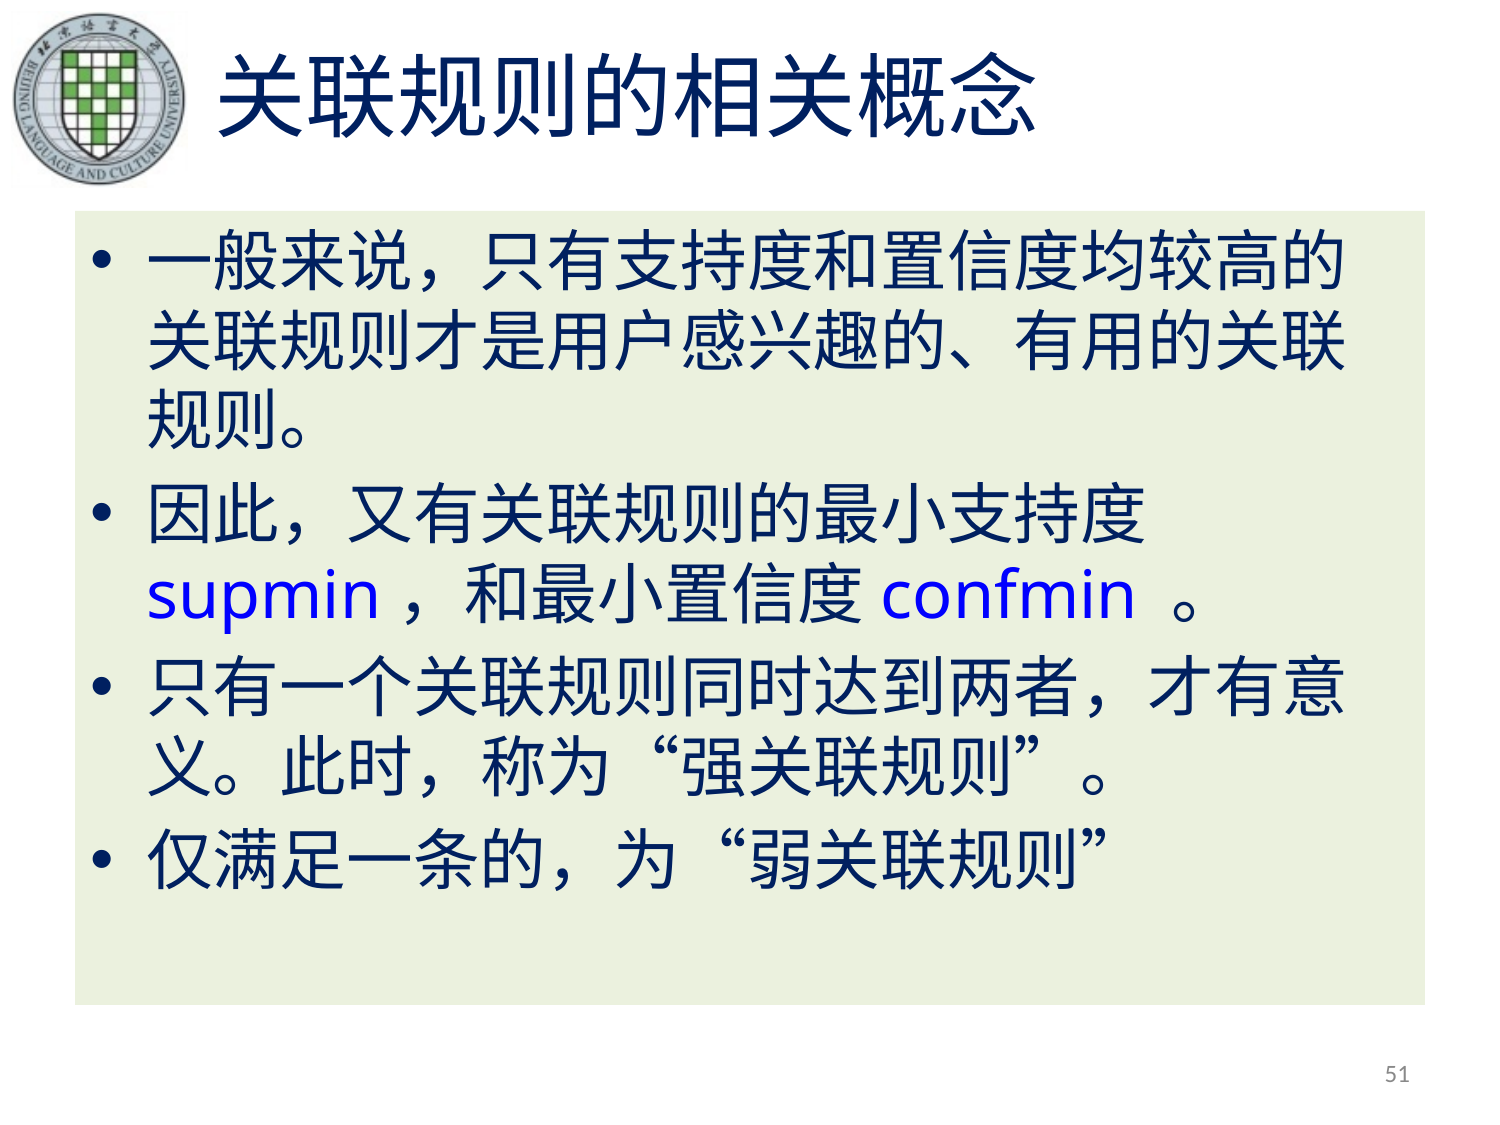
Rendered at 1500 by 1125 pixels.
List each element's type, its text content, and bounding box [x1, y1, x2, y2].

slide_number 51 [1074, 1042, 1425, 1103]
title 关联规则的相关概念 [199, 0, 1500, 188]
picture [11, 11, 188, 188]
list 一般来说，只有支持度和置信度均较高的关联规则才是用户感兴趣的、有用的关联规则。 因此，又有关联规则的最小支持度supmin，和最小置信度confmin 。 只有一个关联规则同时达到两者，才有意义。此时，称为“强关联规则”。 仅满足一条的，为“弱关联规则” [75, 210, 1425, 1005]
